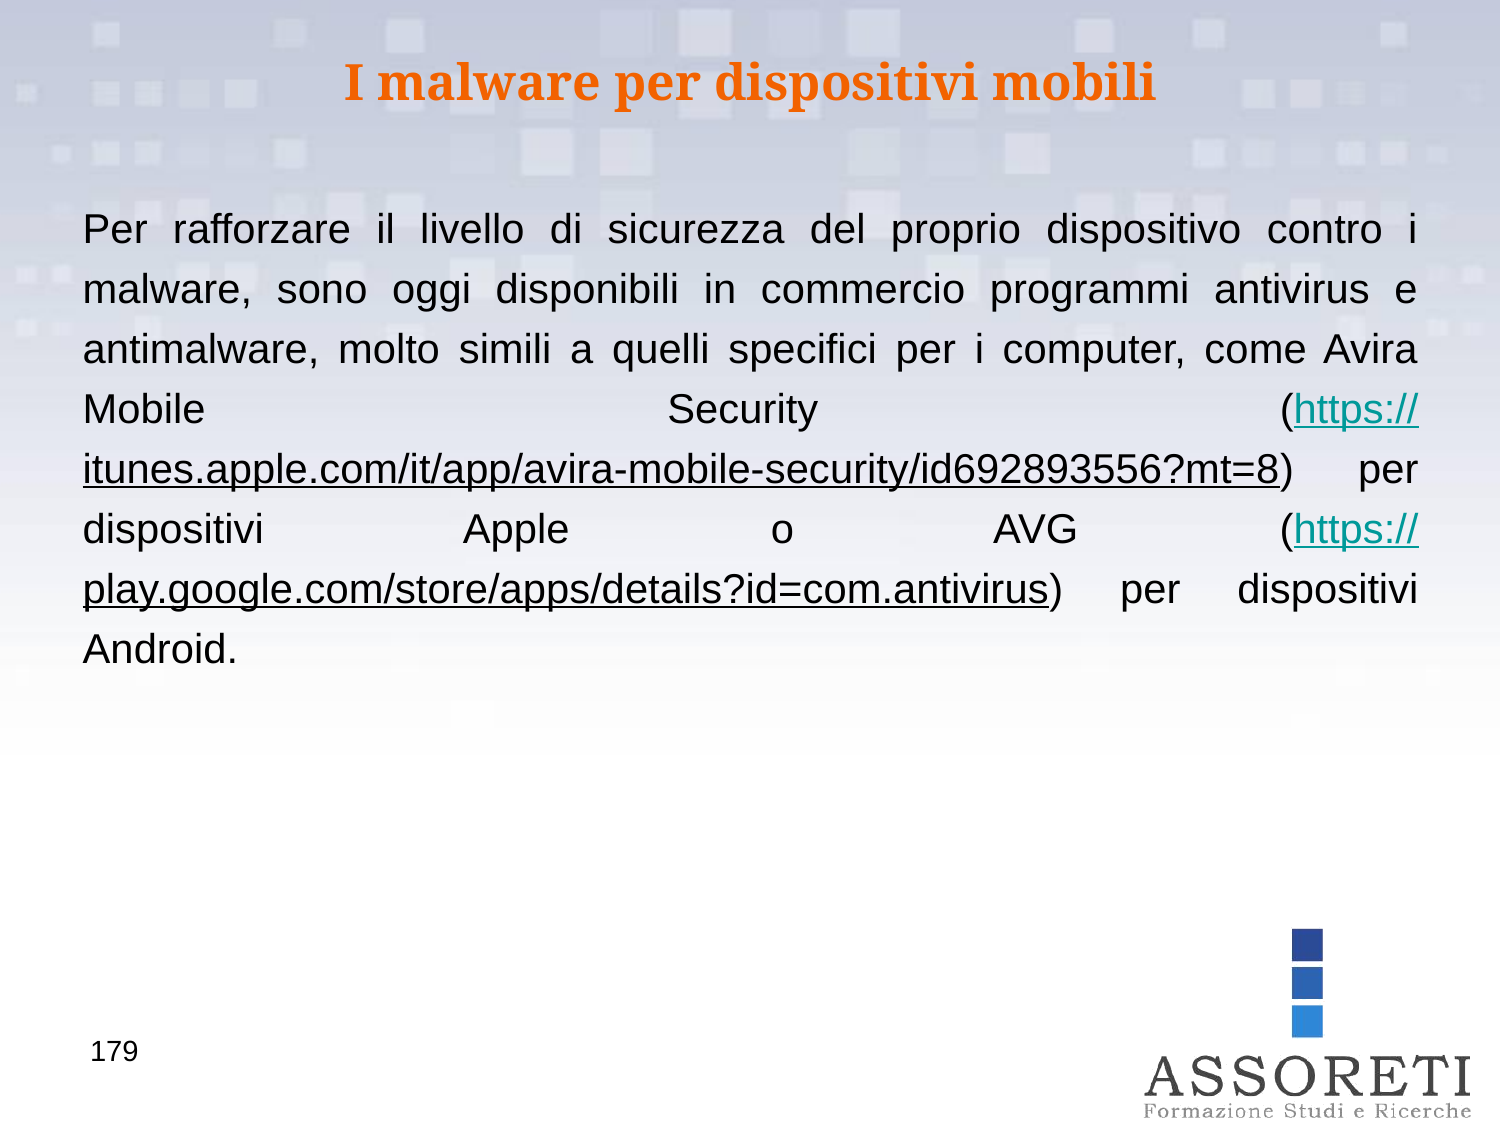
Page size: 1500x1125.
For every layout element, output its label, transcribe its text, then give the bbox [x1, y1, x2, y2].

text_box I malware per dispositivi mobili [72, 42, 1431, 118]
slide_number 179 [74, 1024, 426, 1103]
picture [0, 0, 1500, 1125]
text_box Per rafforzare il livello di sicurezza del proprio dispositivo contro i malware, sono oggi disponibili in commercio programmi antivirus e antimalware, molto simili a quelli specifici per i computer, come Avira Mobile Security (https://itunes.apple.com/it/app/avira-mobile-security/id692893556?mt=8) per dispositivi Apple o AVG (https://play.google.com/store/apps/details?id=com.antivirus) per dispositivi Android. [68, 184, 1434, 680]
